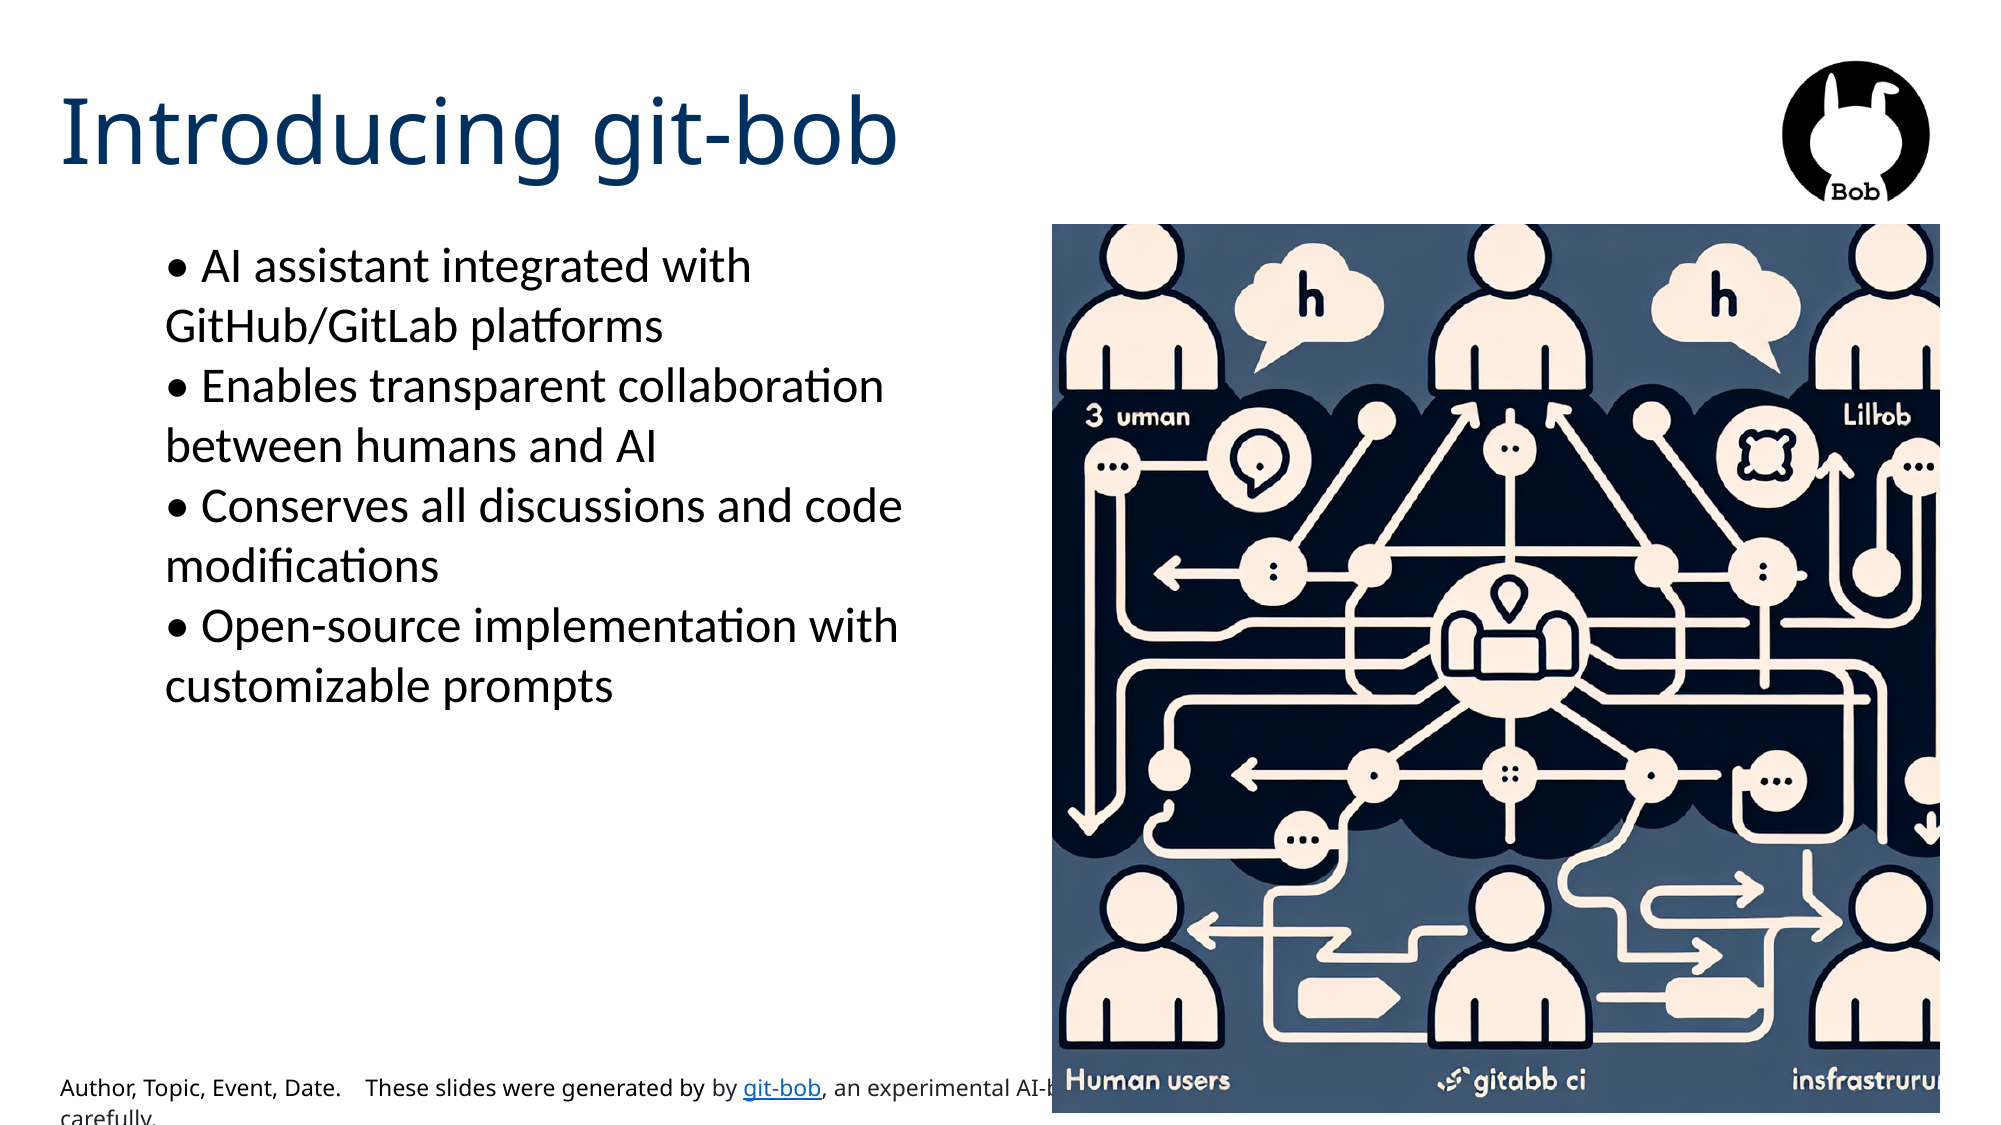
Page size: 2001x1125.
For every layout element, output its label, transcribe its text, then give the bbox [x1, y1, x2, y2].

title Introducing git-bob [45, 59, 1781, 210]
text_box • AI assistant integrated with GitHub/GitLab platforms • Enables transparent collaboration between humans and AI • Conserves all discussions and code modifications • Open-source implementation with customizable prompts [149, 224, 1038, 720]
picture [1052, 224, 1940, 1113]
picture [1781, 59, 1931, 210]
